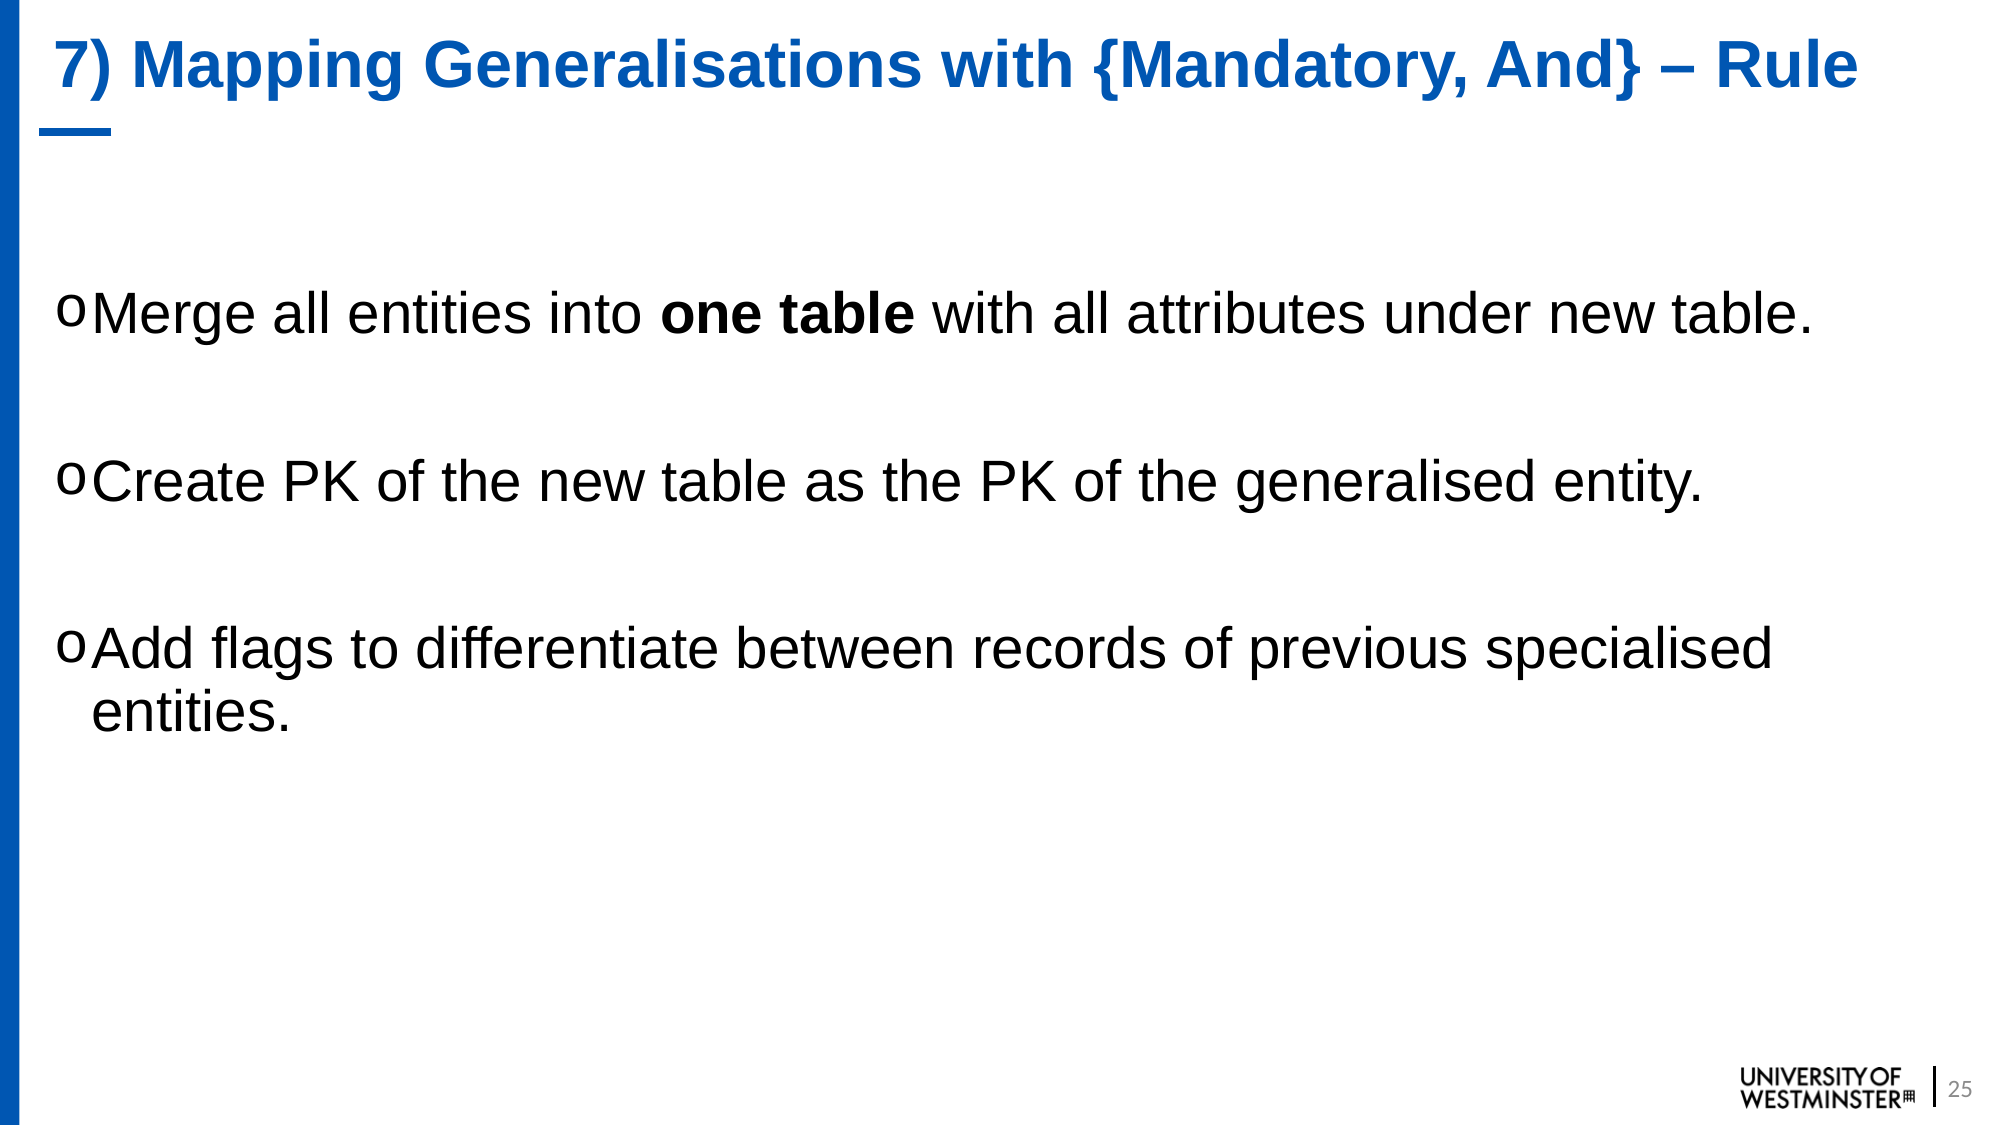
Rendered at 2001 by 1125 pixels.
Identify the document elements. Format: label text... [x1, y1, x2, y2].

list Merge all entities into one table with all attributes under new table. Create PK of the new table as the PK of the generalised entity. Add flags to differentiate between records of previous specialised entities. [39, 185, 1981, 1112]
slide_number 25 [1925, 1057, 1989, 1118]
title 7) Mapping Generalisations with {Mandatory, And} – Rule [39, 0, 1981, 132]
